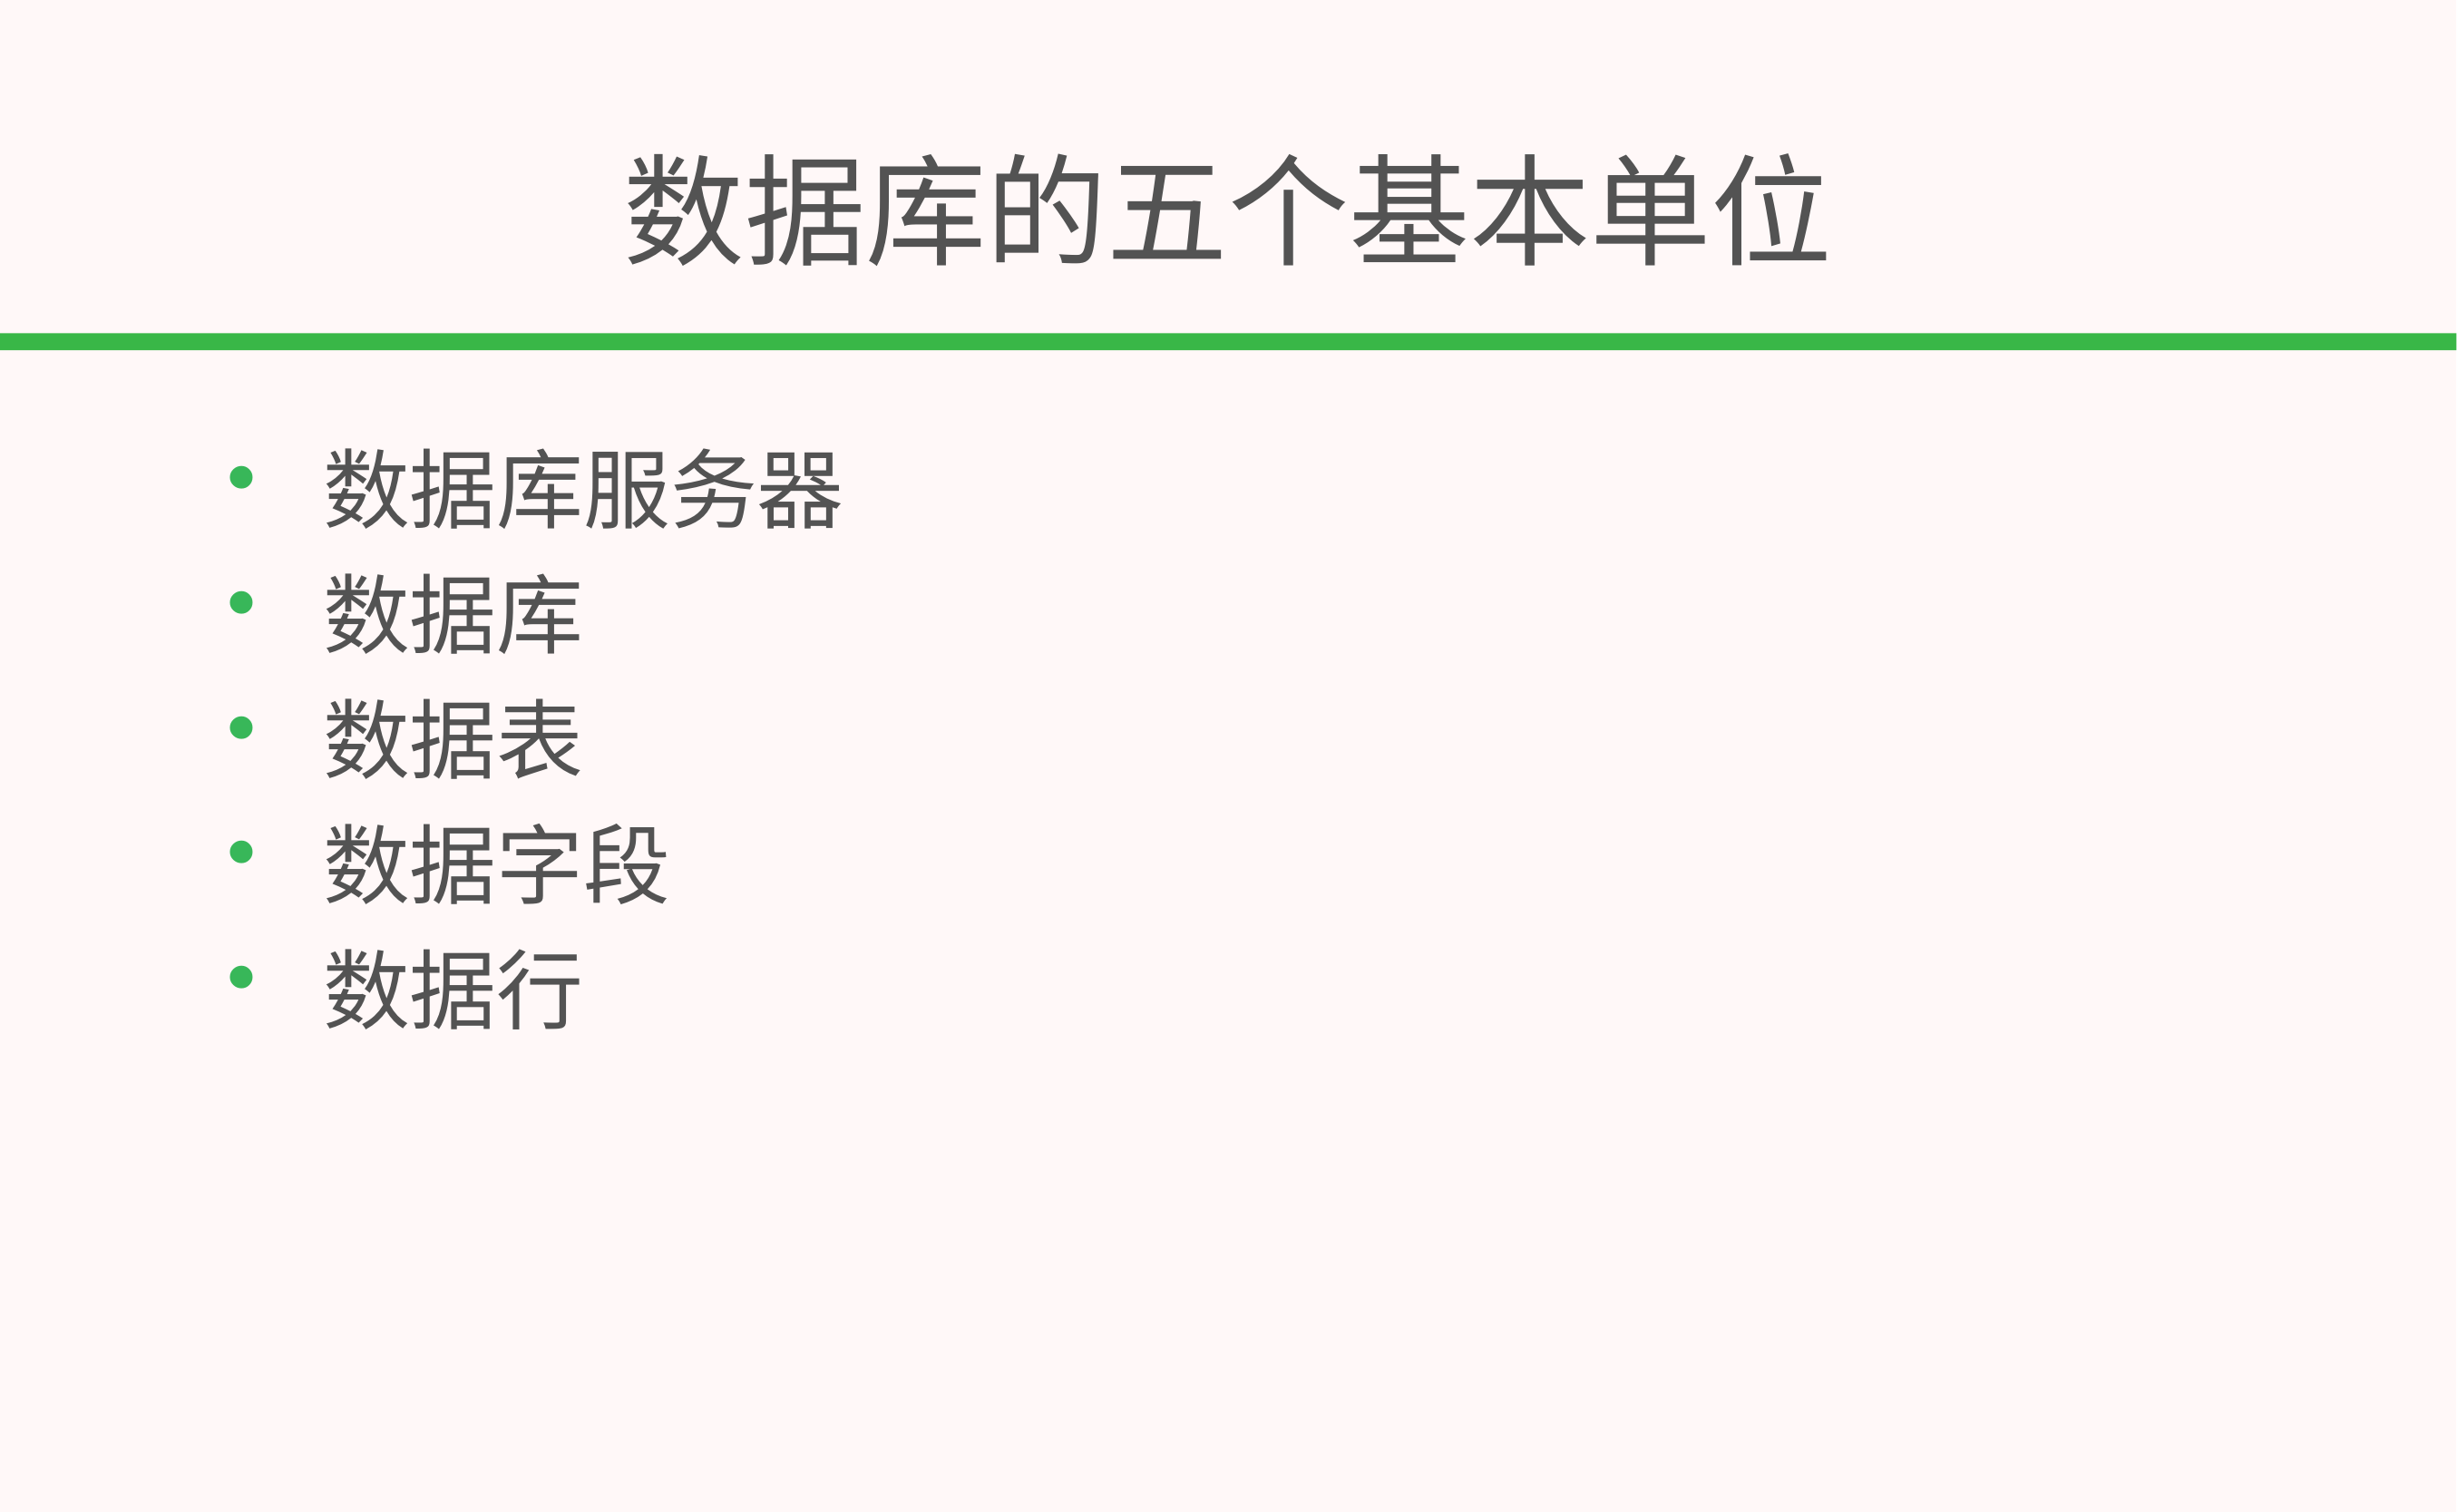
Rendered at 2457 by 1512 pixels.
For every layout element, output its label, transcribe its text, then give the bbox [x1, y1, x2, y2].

title 数据库的五个基本单位 [5, 111, 2452, 306]
list 数据库服务器 数据库 数据表 数据字段 数据行 [125, 427, 2332, 1298]
